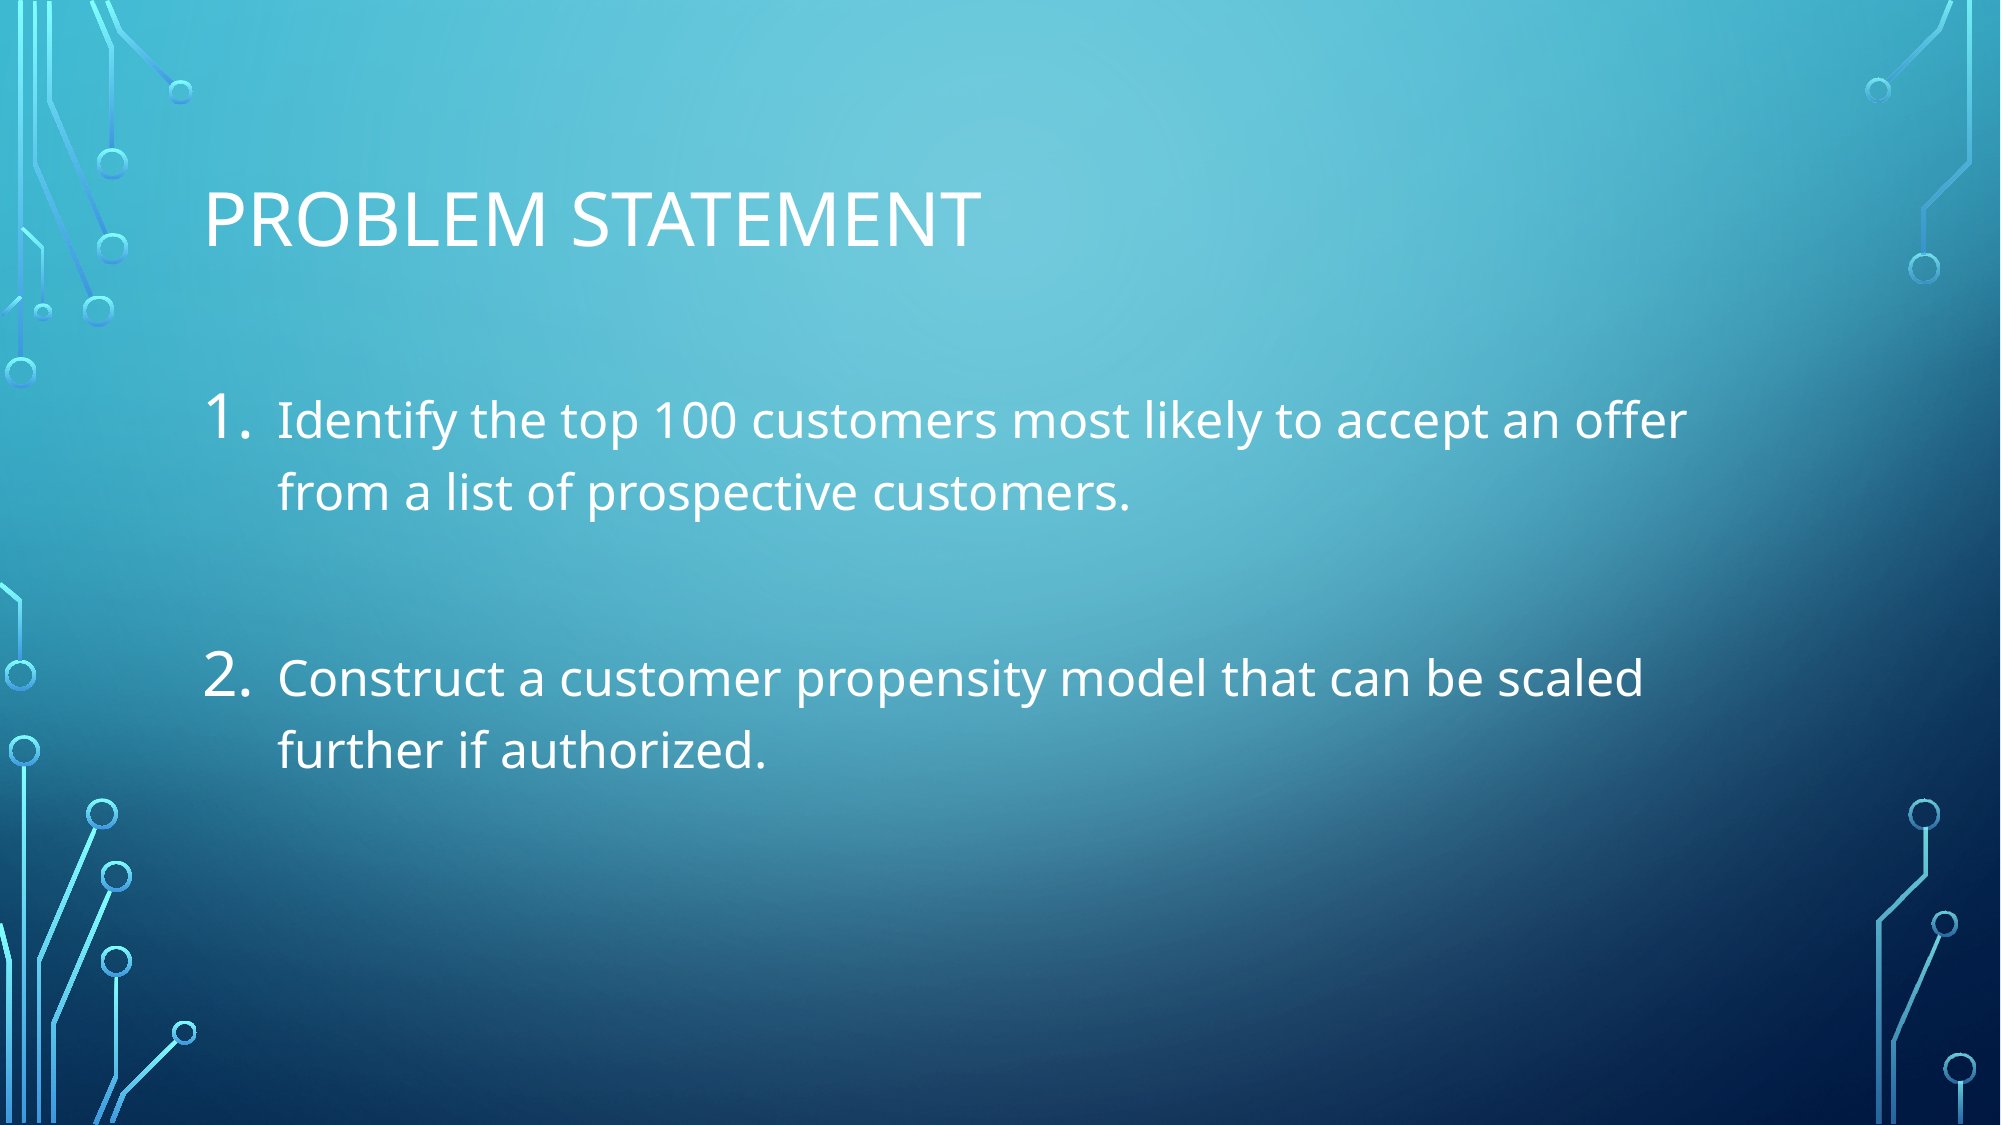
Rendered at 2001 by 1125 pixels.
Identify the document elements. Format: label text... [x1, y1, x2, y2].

title Problem Statement [187, 101, 1813, 344]
list Identify the top 100 customers most likely to accept an offer from a list of prospective customers. Construct a customer propensity model that can be scaled further if authorized. [187, 369, 1813, 950]
